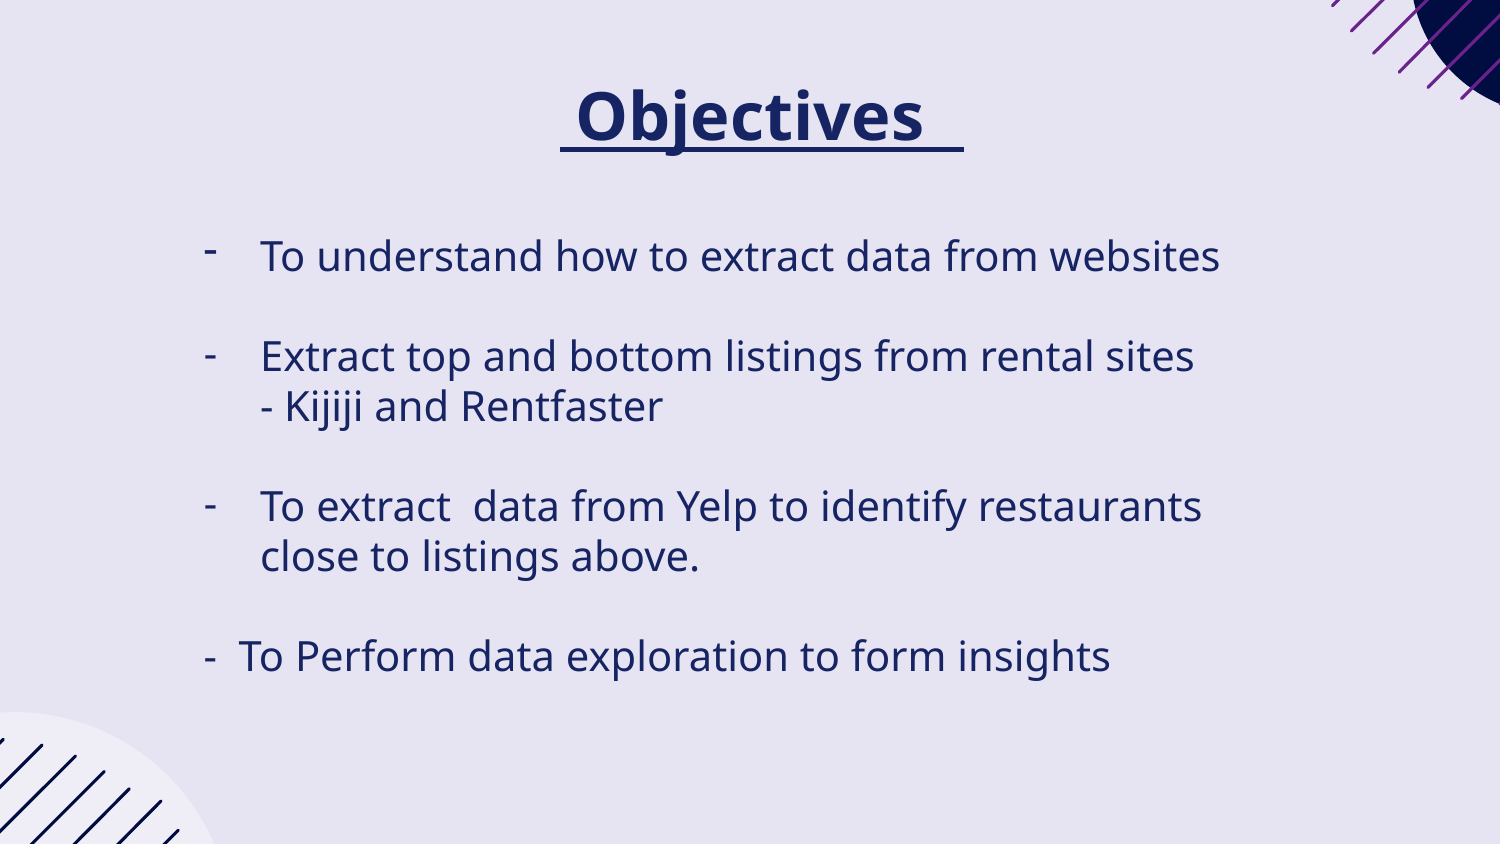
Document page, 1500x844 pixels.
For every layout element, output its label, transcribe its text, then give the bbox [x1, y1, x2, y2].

text_box To understand how to extract data from websites Extract top and bottom listings from rental sites - Kijiji and Rentfaster To extract data from Yelp to identify restaurants close to listings above. - To Perform data exploration to form insights [188, 221, 1312, 722]
title Objectives [116, 59, 1383, 176]
